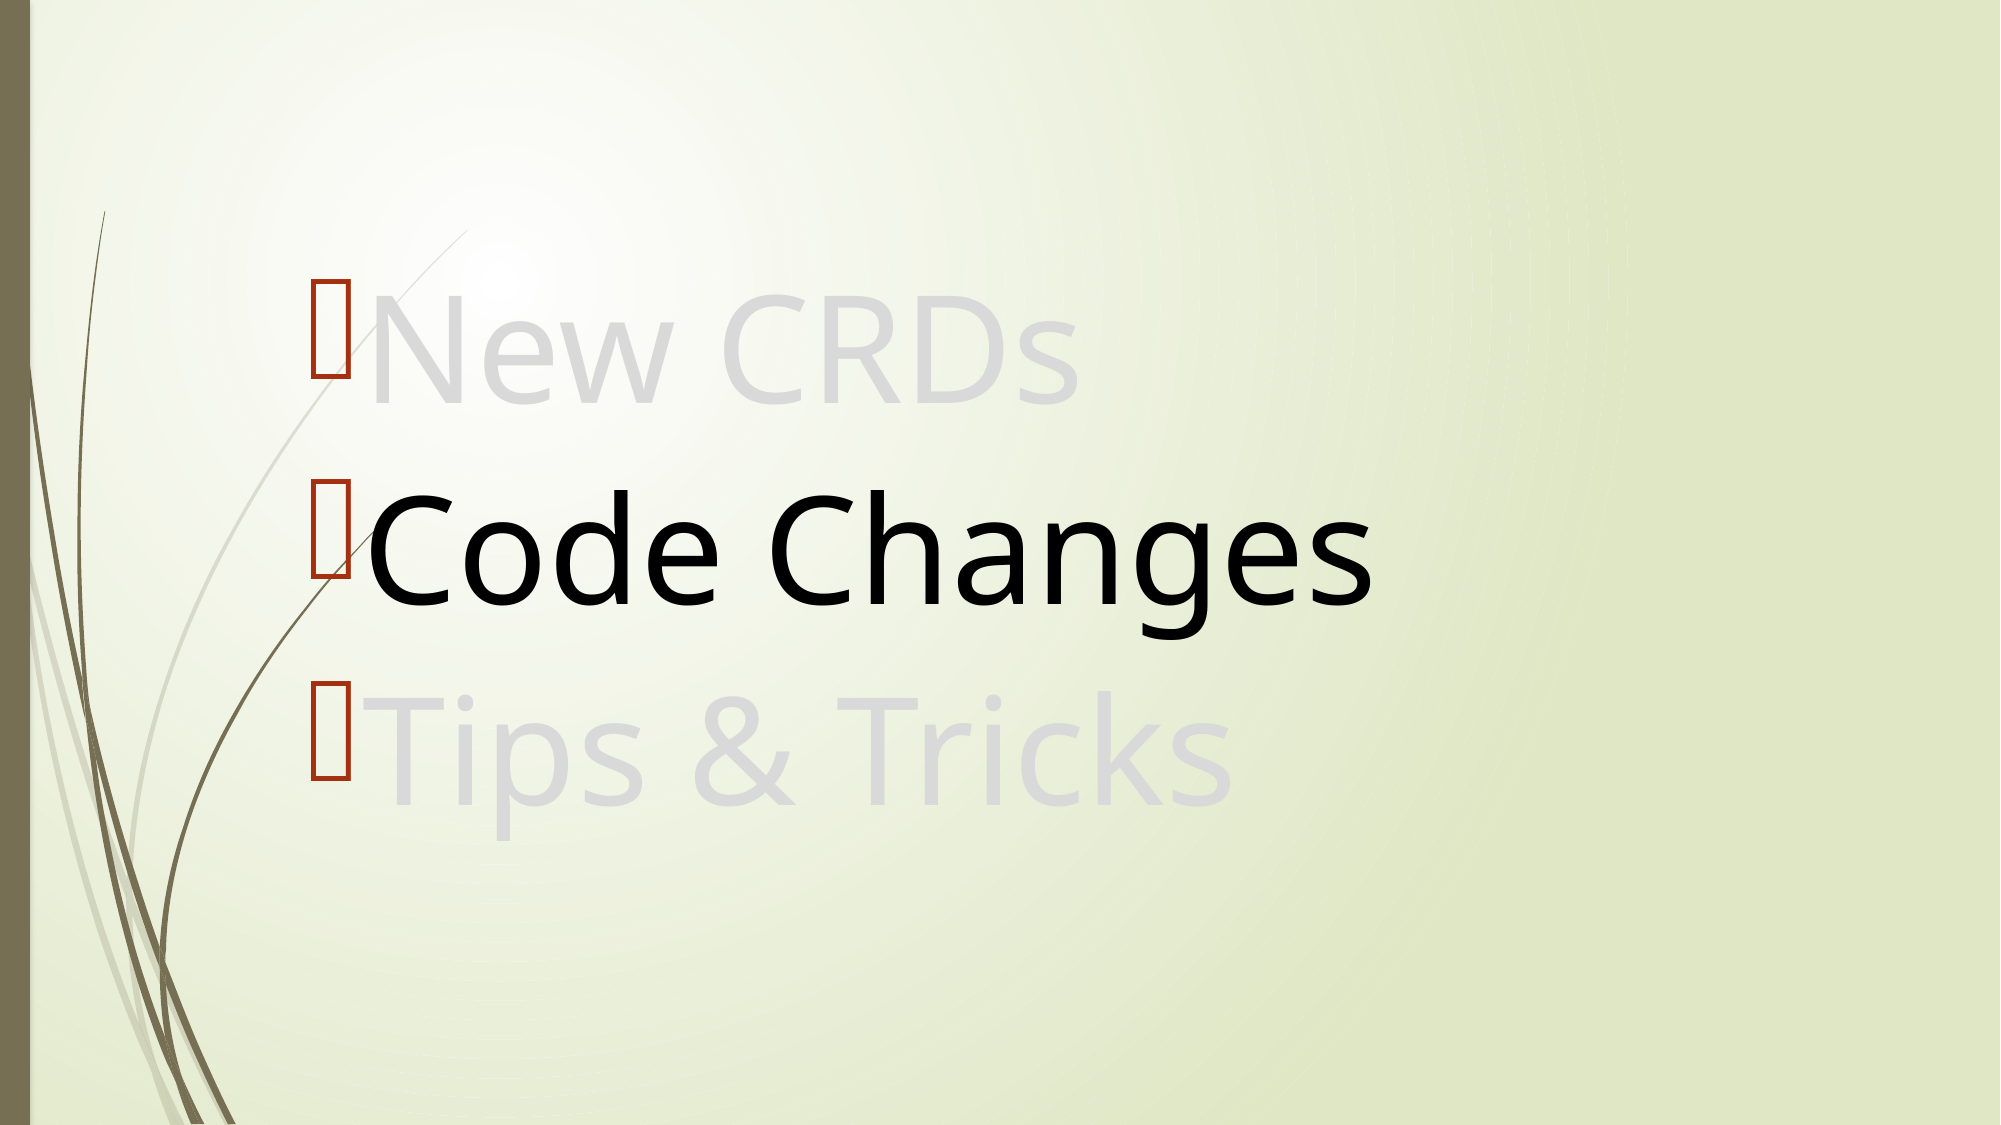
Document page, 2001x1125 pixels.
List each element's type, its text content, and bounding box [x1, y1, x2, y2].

list New CRDs Code Changes Tips & Tricks [291, 246, 1755, 942]
